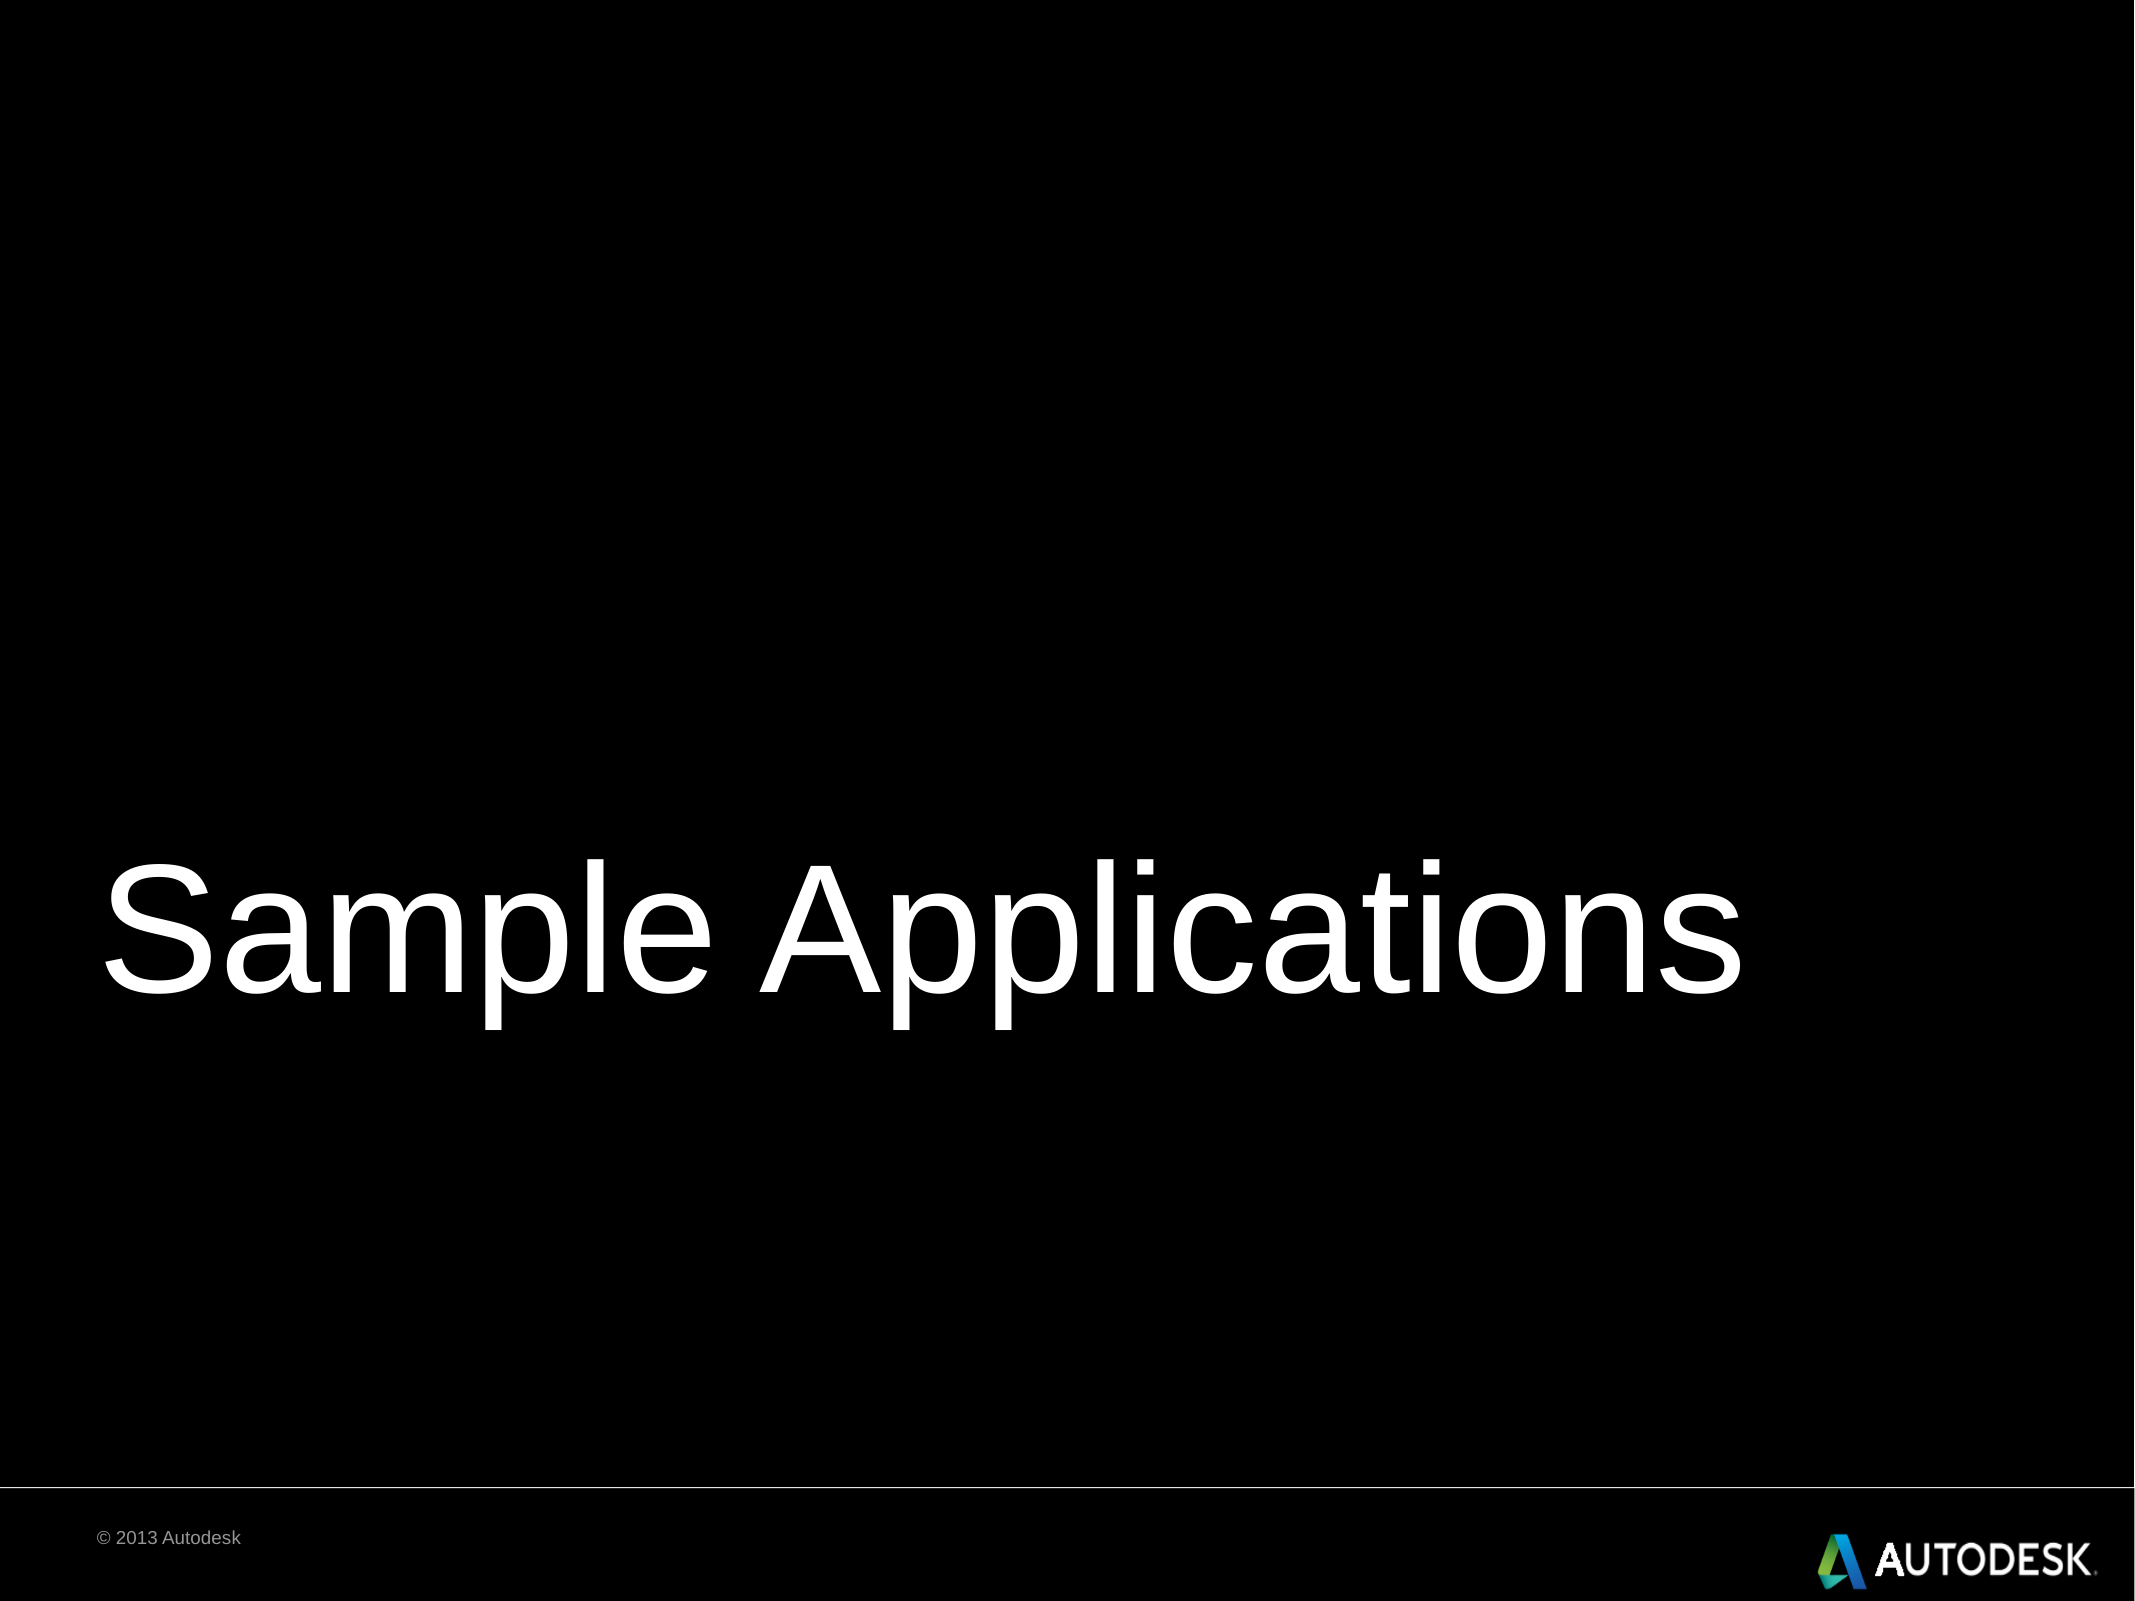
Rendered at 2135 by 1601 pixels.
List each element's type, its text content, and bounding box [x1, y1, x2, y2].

picture [0, 1487, 2135, 1601]
title Sample Applications [96, 662, 2028, 1176]
